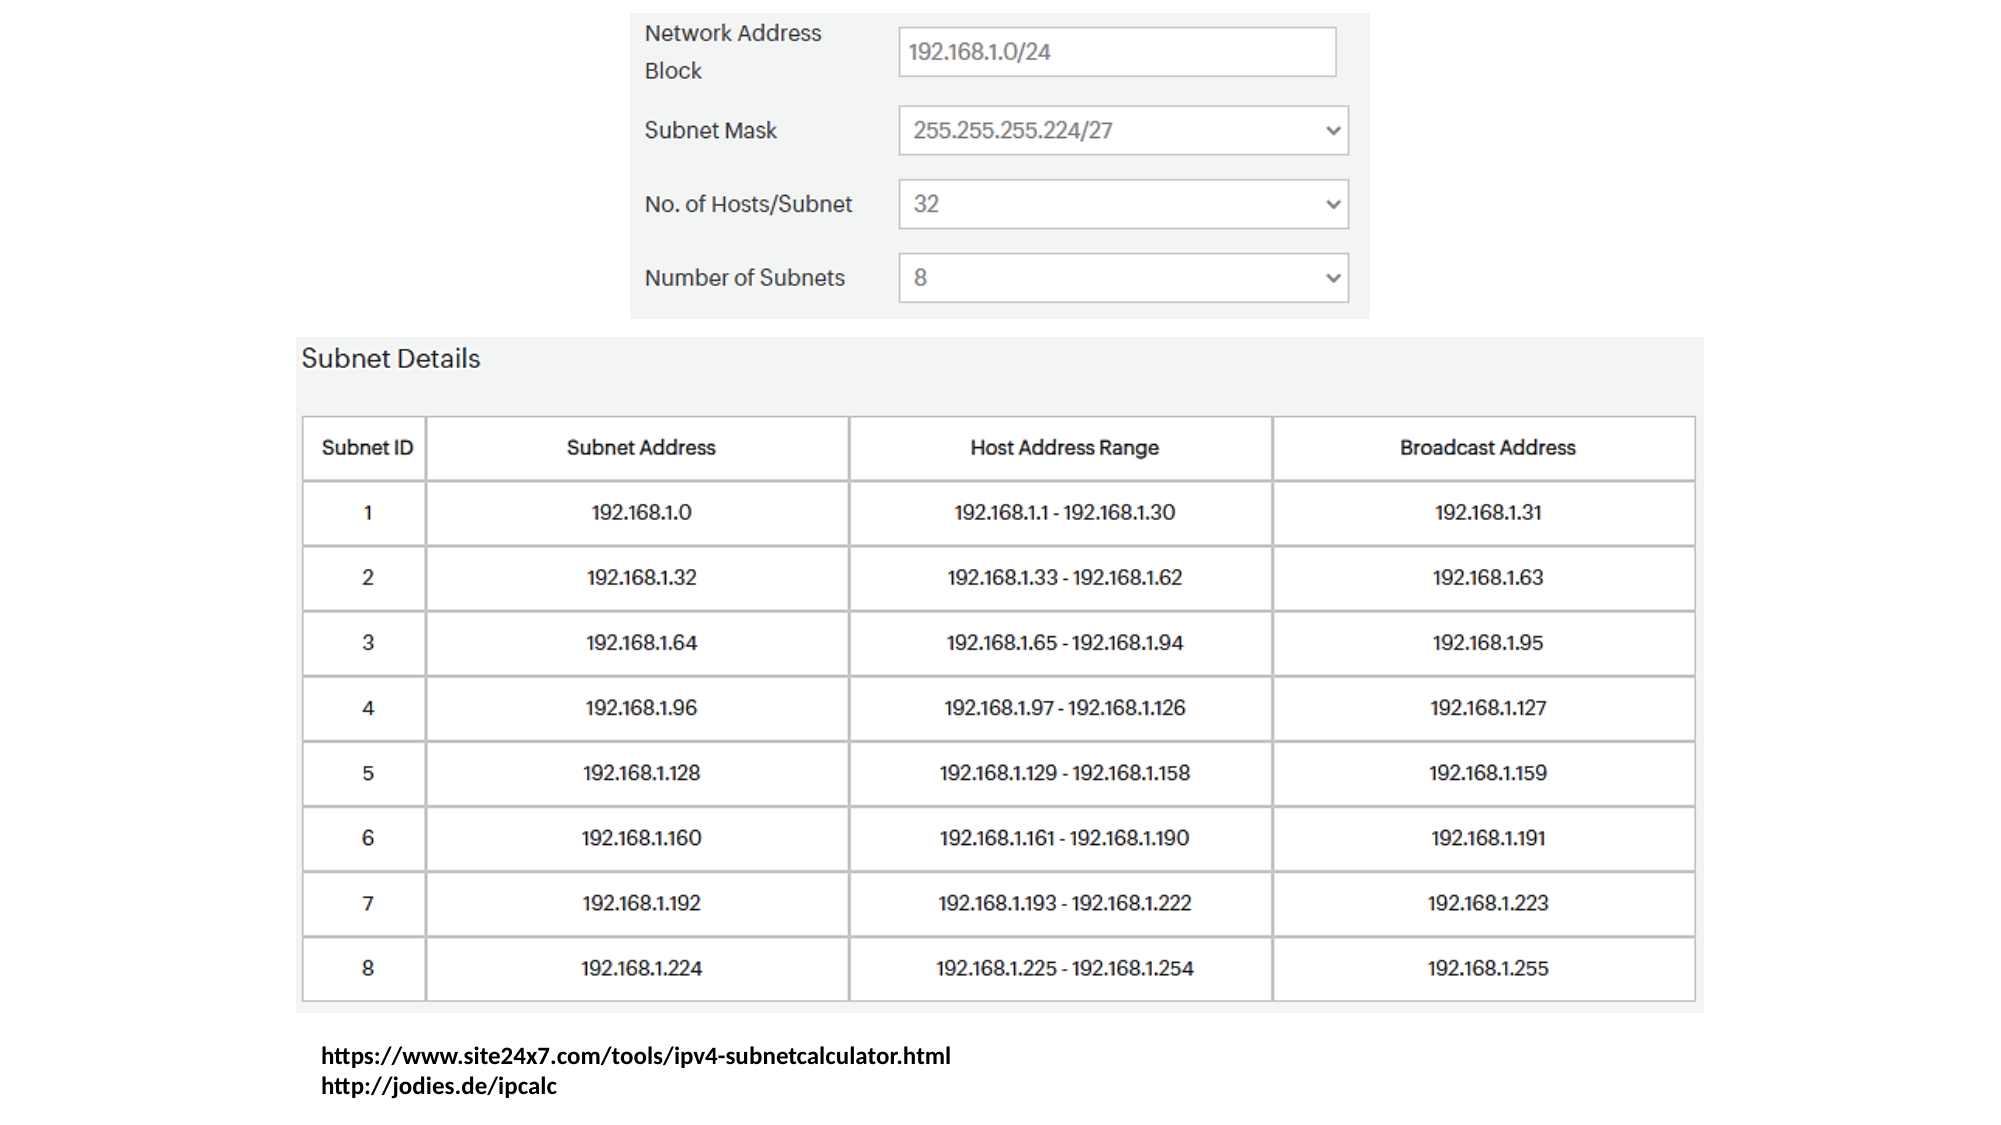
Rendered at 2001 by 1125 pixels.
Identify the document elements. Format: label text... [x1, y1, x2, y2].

text_box https://www.site24x7.com/tools/ipv4-subnetcalculator.html http://jodies.de/ipcalc [306, 1032, 1629, 1107]
picture [296, 337, 1704, 1014]
picture [630, 13, 1370, 319]
